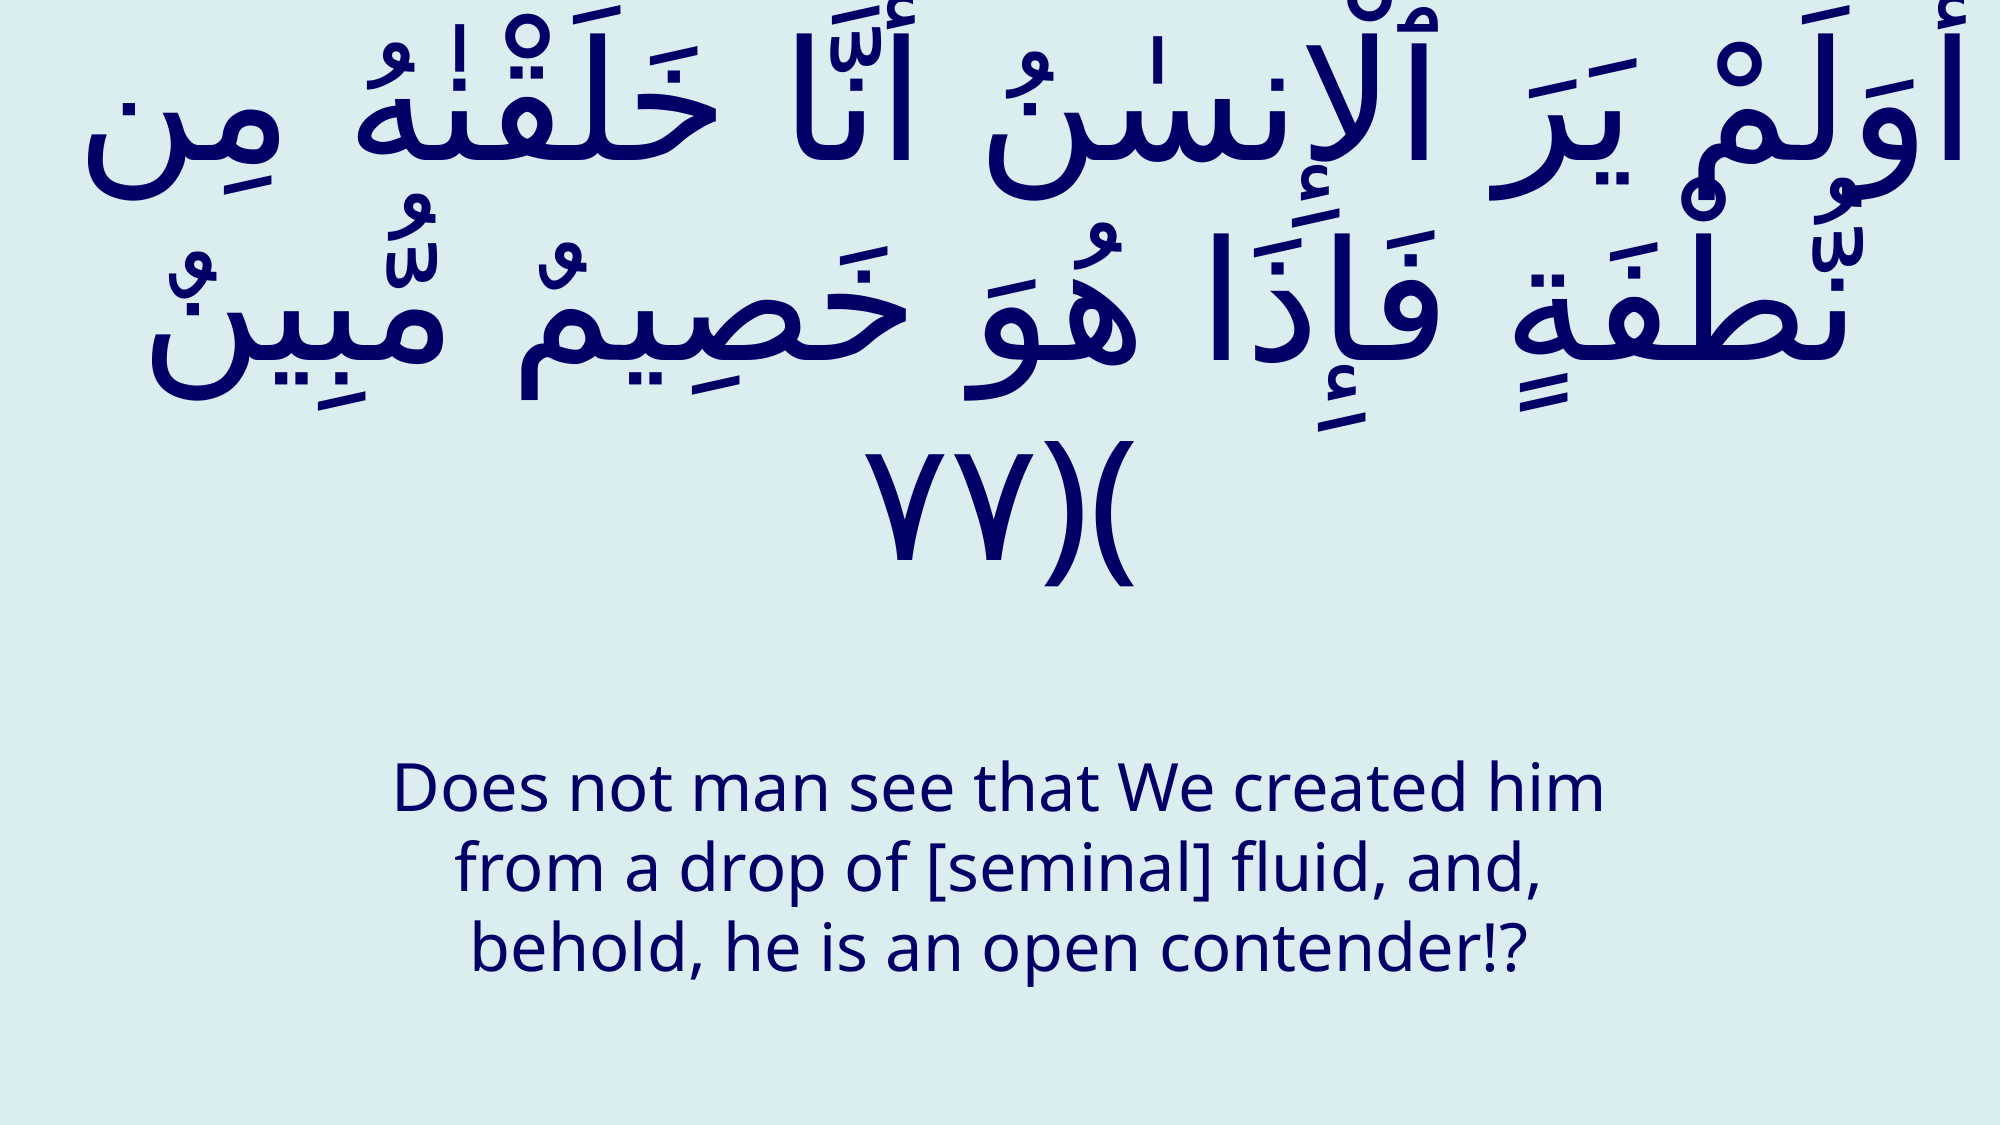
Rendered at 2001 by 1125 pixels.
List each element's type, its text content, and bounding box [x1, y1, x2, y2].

list Does not man see that We created him from a drop of [seminal] fluid, and, behold, he is an open contender!? [356, 737, 1644, 1050]
title أَوَلَمْ يَرَ ٱلْإِنسٰنُ أَنَّا خَلَقْنٰهُ مِن نُّطْفَةٍ فَإِذَا هُوَ خَصِيمٌ مُّبِينٌ ﴿٧٧﴾ [0, 200, 2000, 388]
